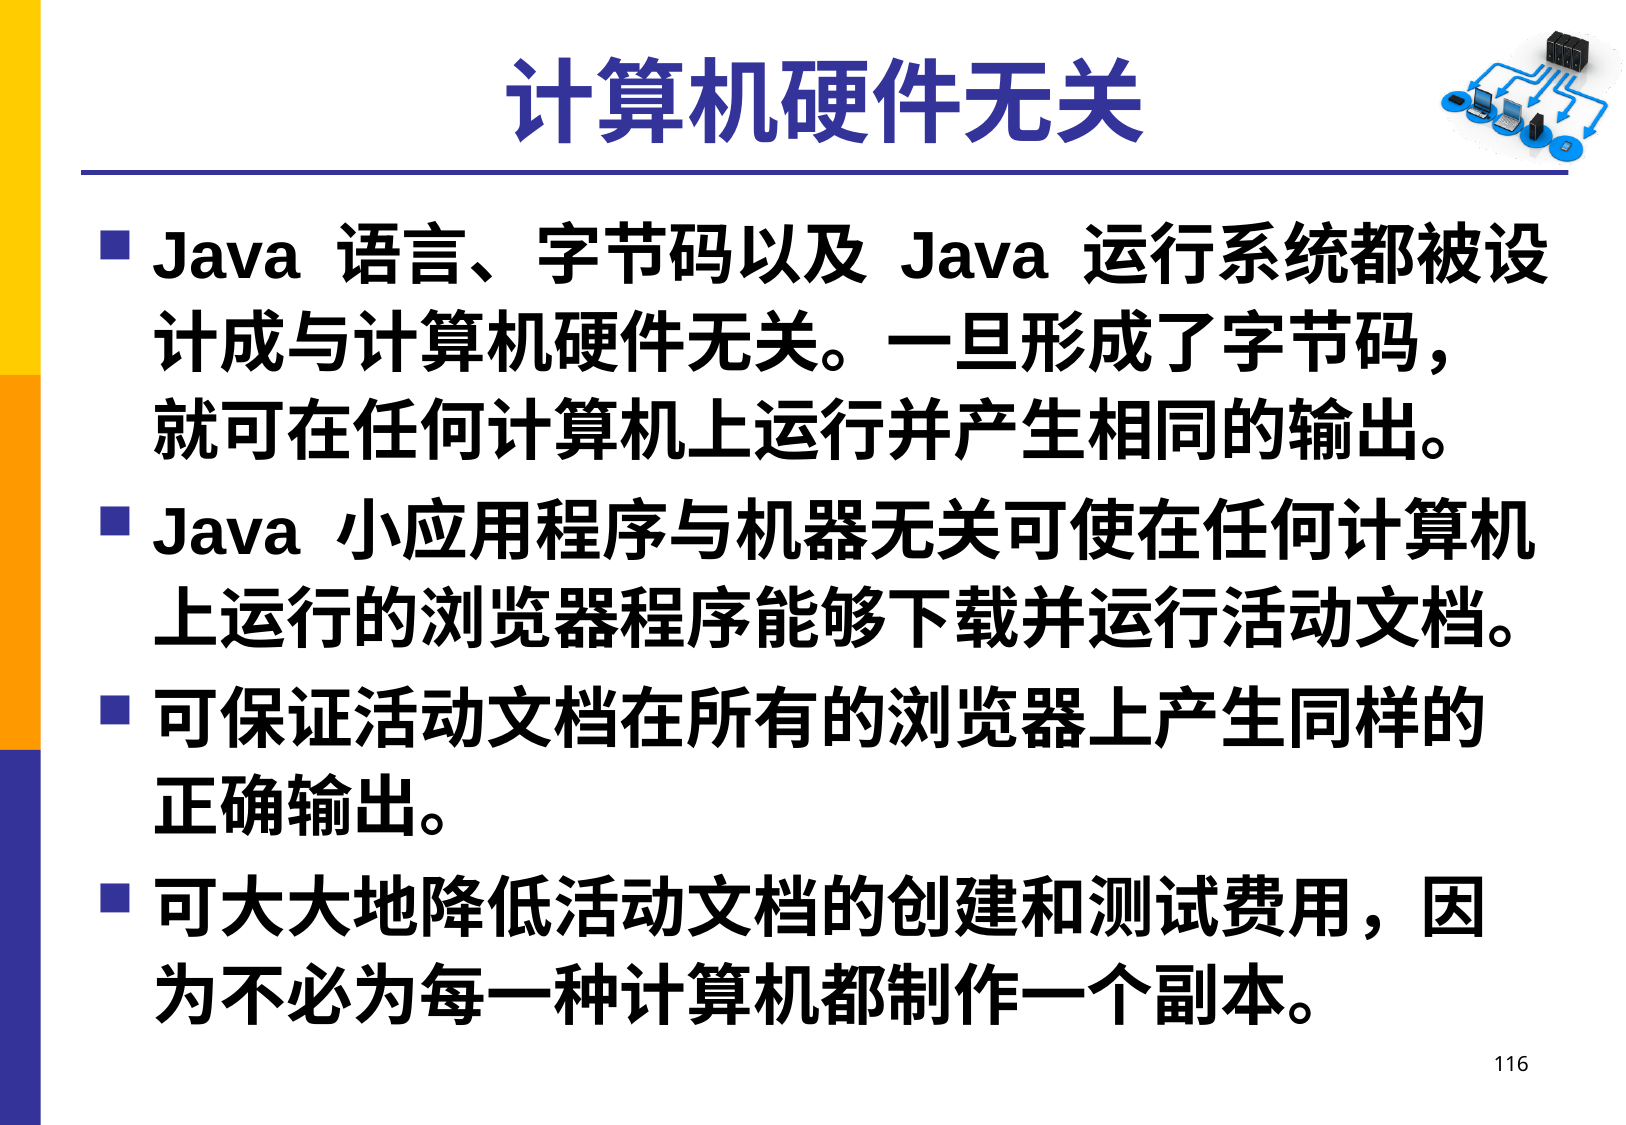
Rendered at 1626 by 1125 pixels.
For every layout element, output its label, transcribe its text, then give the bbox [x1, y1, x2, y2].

title 计算机硬件无关 [81, 30, 1569, 161]
list Java 语言、字节码以及 Java 运行系统都被设计成与计算机硬件无关。一旦形成了字节码，就可在任何计算机上运行并产生相同的输出。 Java 小应用程序与机器无关可使在任何计算机上运行的浏览器程序能够下载并运行活动文档。 可保证活动文档在所有的浏览器上产生同样的正确输出。 可大大地降低活动文档的创建和测试费用，因为不必为每一种计算机都制作一个副本。 [81, 196, 1569, 1006]
picture [1438, 30, 1624, 165]
slide_number 116 [1164, 1042, 1544, 1118]
